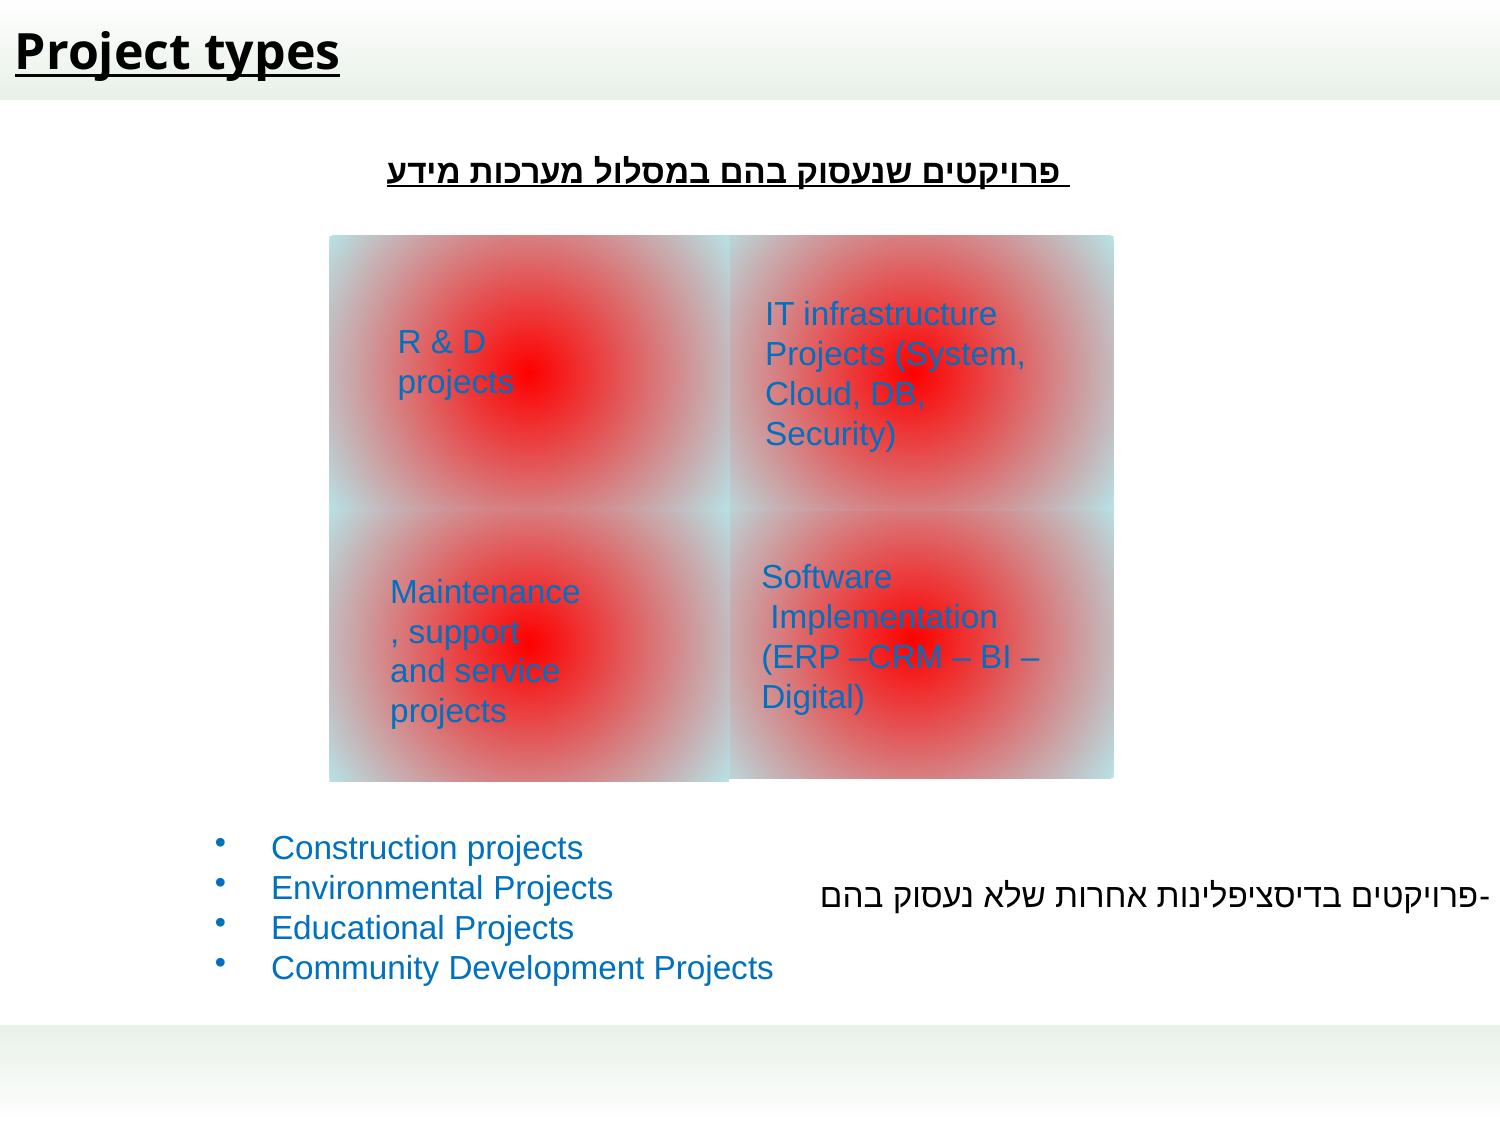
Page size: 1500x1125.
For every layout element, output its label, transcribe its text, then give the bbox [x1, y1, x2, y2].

text_box IT infrastructure Projects (System, Cloud, DB, Security) [750, 284, 1163, 460]
text_box Maintenance , support and service projects [375, 562, 709, 737]
text_box Construction projects Environmental Projects Educational Projects Community Development Projects [199, 819, 950, 1074]
text_box [730, 511, 1114, 779]
text_box R & D projects [382, 312, 642, 408]
text_box Software Implementation (ERP –CRM – BI – Digital) [746, 548, 1167, 723]
text_box [730, 235, 1114, 511]
text_box [329, 511, 730, 782]
text_box [0, 1025, 1500, 1125]
text_box [329, 235, 730, 511]
text_box פרויקטים שנעסוק בהם במסלול מערכות מידע [371, 142, 1086, 198]
text_box Project types [0, 0, 1500, 100]
text_box פרויקטים בדיסציפלינות אחרות שלא נעסוק בהם- [805, 866, 1500, 922]
